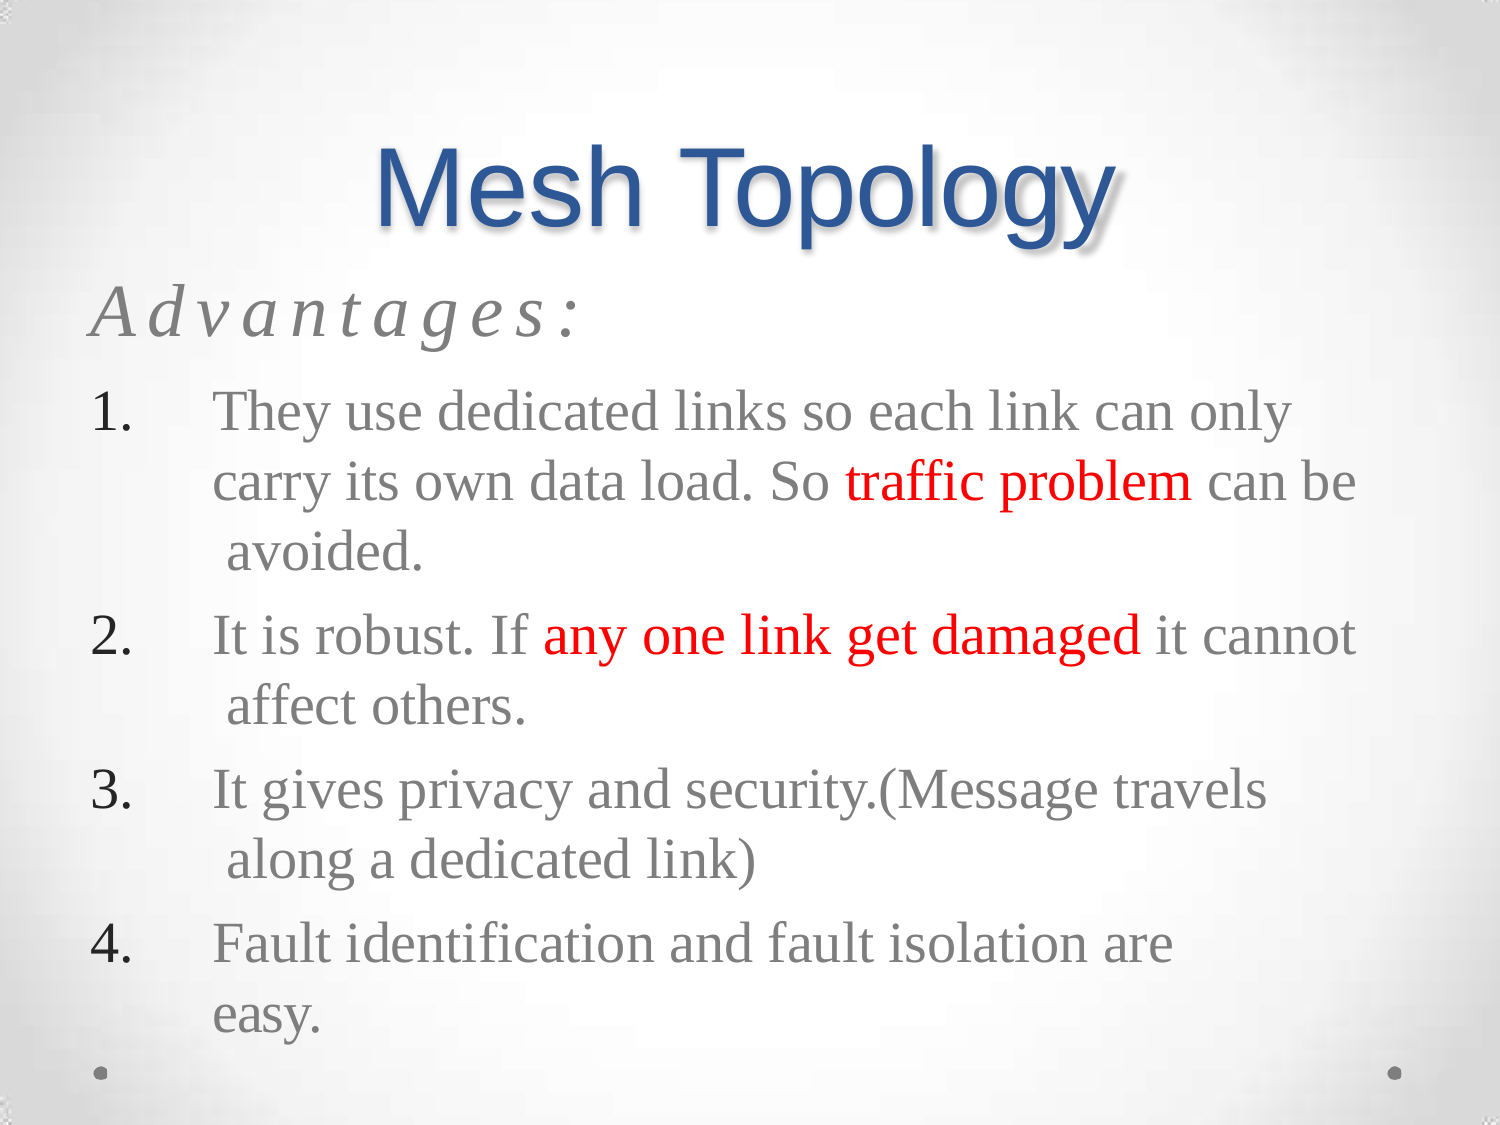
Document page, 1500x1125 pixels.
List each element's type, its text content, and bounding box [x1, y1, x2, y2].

text_box Advantages: They use dedicated links so each link can only carry its own data load. So traffic problem can be avoided. It is robust. If any one link get damaged it cannot affect others. It gives privacy and security.(Message travels along a dedicated link) Fault identification and fault isolation are easy. [87, 233, 1366, 1044]
text_box [296, 78, 1204, 233]
picture [0, 0, 1500, 1125]
title Mesh Topology [370, 111, 1130, 233]
